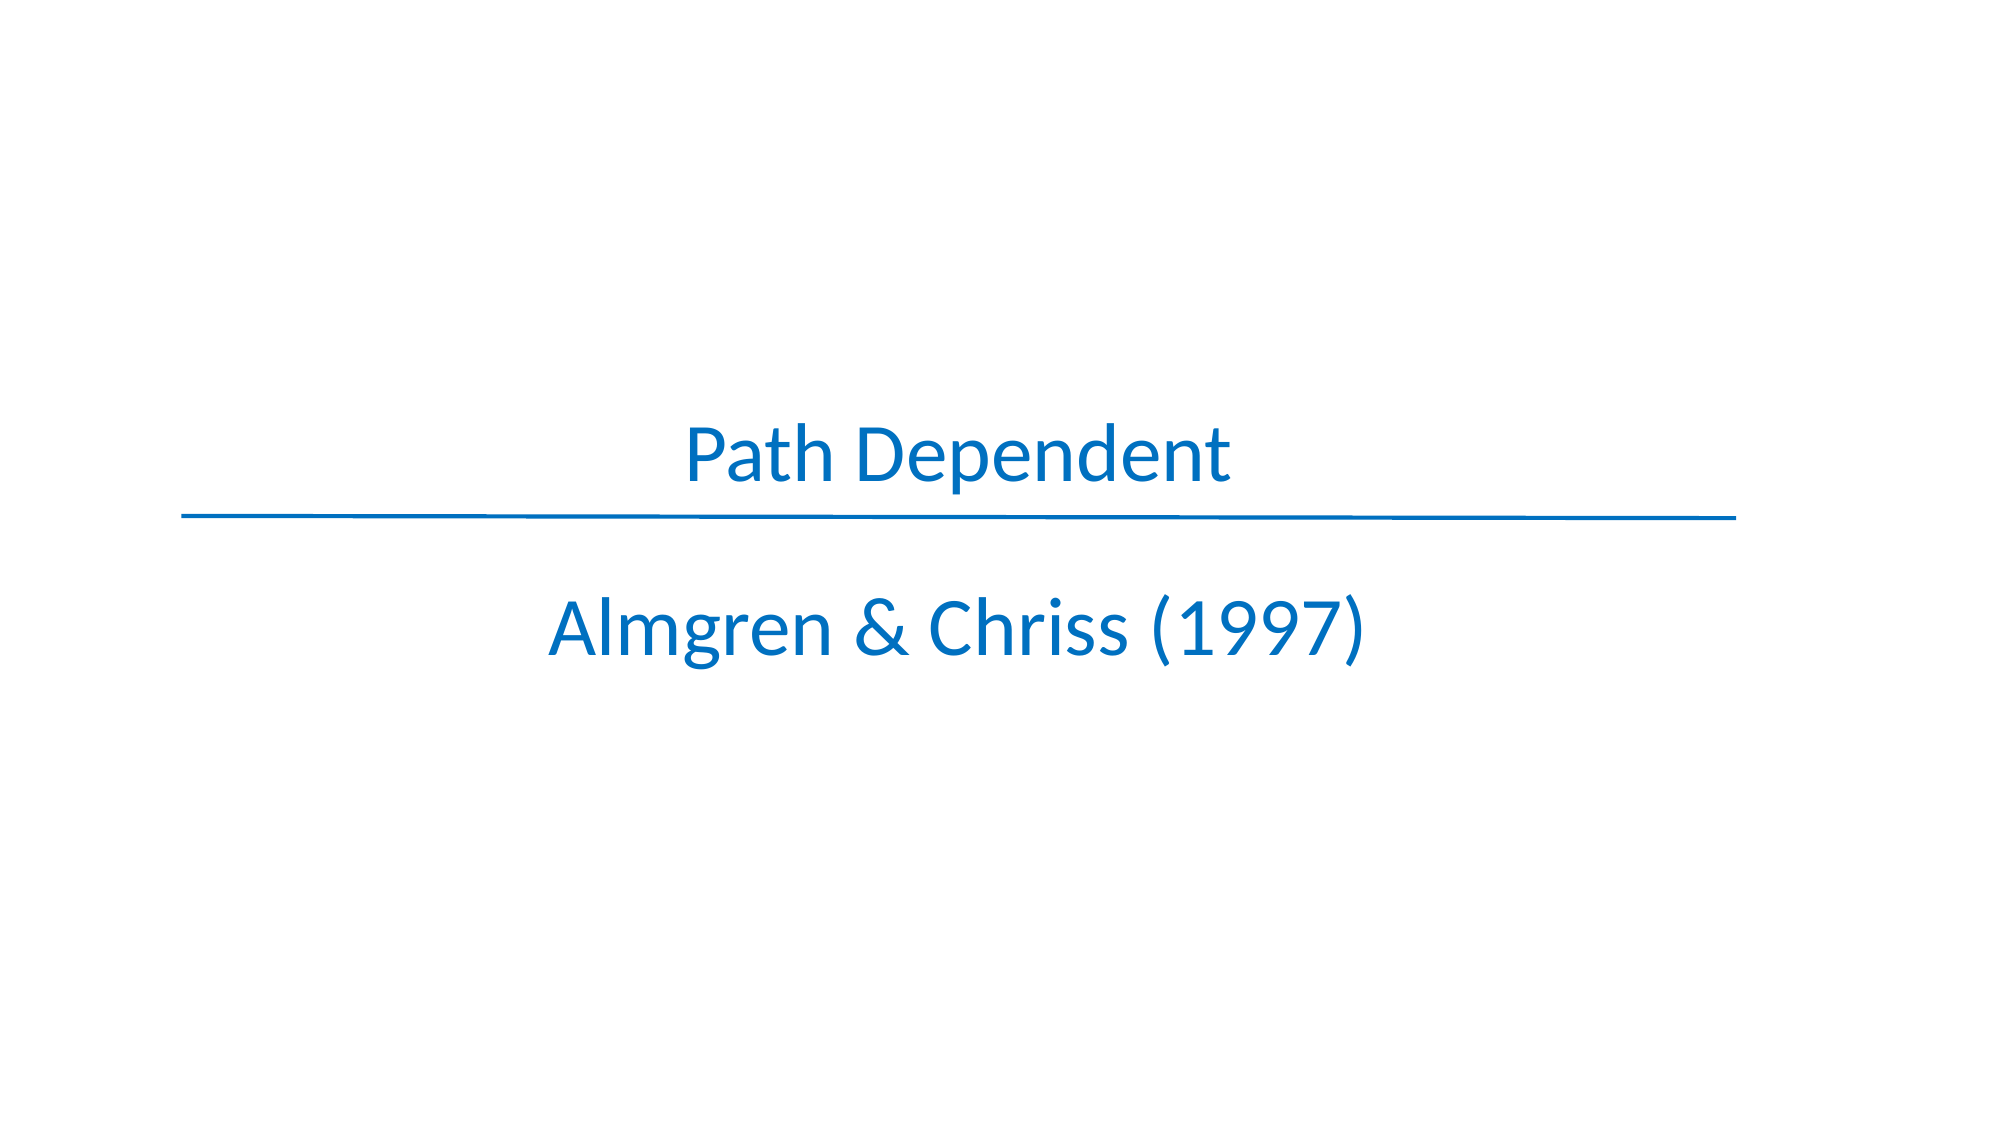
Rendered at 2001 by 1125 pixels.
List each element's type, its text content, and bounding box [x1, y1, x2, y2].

text_box Almgren & Chriss (1997) [181, 564, 1736, 677]
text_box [181, 515, 1737, 519]
text_box Path Dependent [181, 391, 1736, 503]
